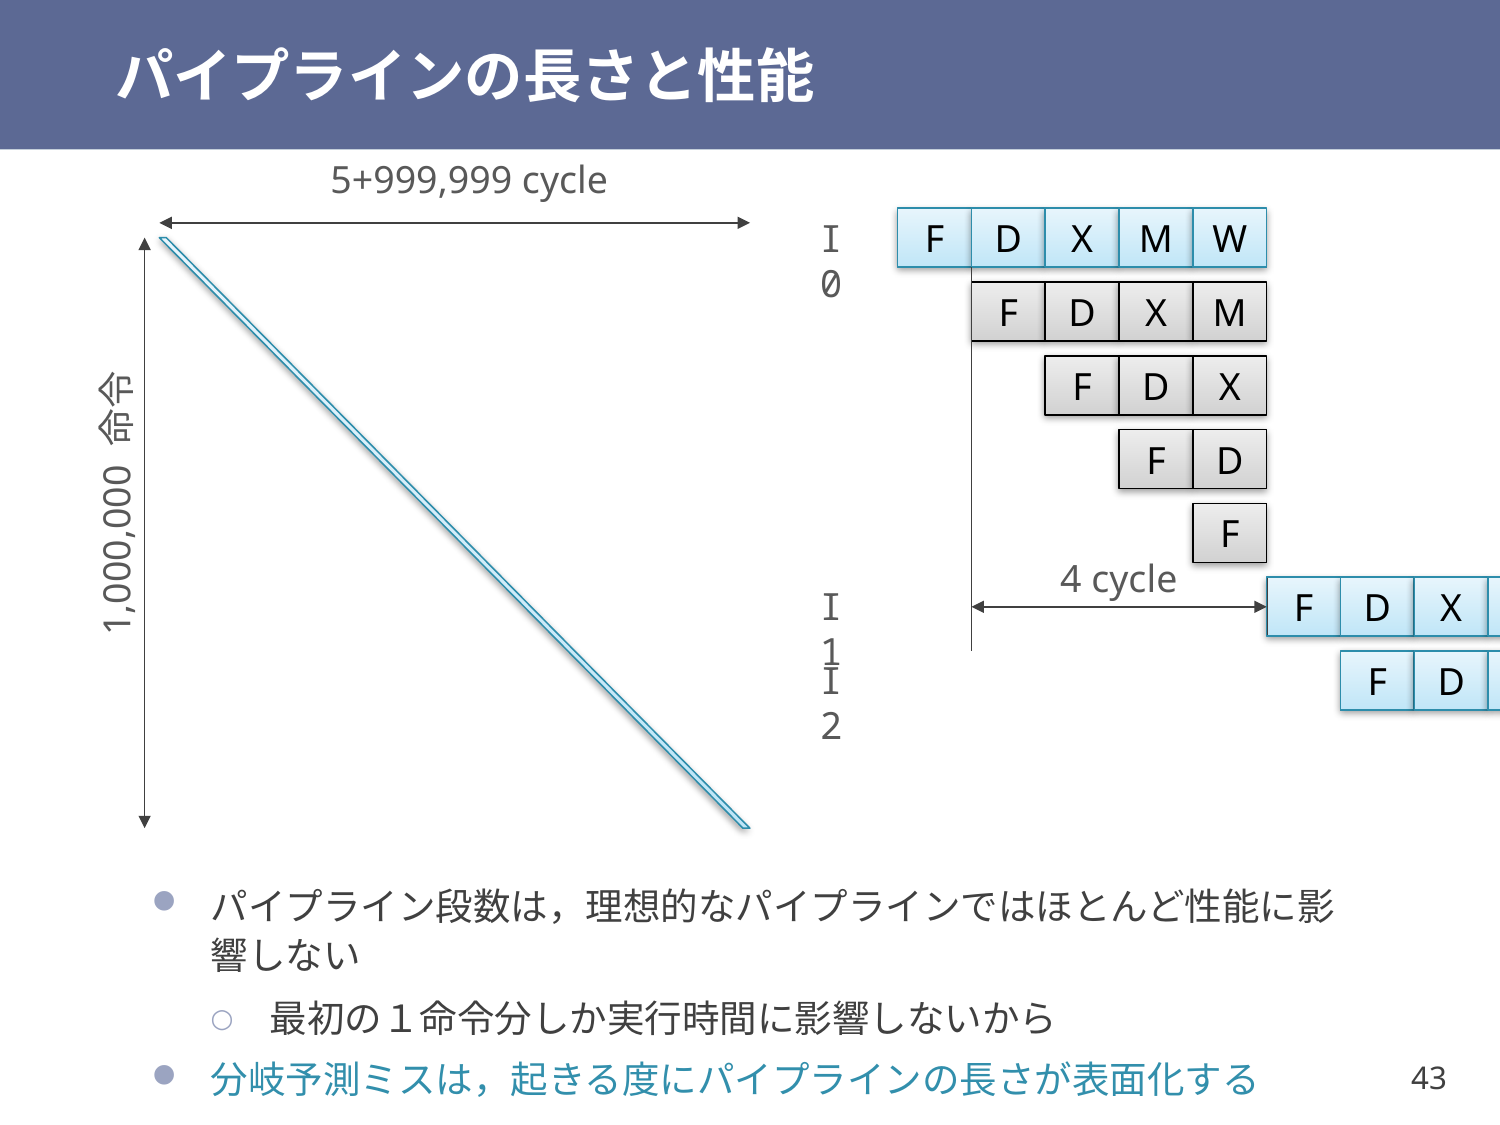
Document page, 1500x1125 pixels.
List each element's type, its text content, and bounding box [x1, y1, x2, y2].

text_box I1 [794, 575, 868, 649]
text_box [1266, 576, 1500, 637]
text_box 1,000,000 命令 [85, 459, 140, 548]
text_box D [971, 207, 1043, 268]
text_box M [1192, 281, 1267, 342]
text_box F [1118, 429, 1190, 489]
text_box M [1118, 207, 1191, 268]
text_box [1340, 650, 1500, 711]
text_box [158, 236, 751, 829]
text_box F [976, 281, 1041, 342]
text_box I2 [794, 649, 868, 755]
text_box F [897, 207, 970, 268]
list パイプライン段数は，理想的なパイプラインではほとんど性能に影響しない 最初の１命令分しか実行時間に影響しないから 分岐予測ミスは，起きる度にパイプラインの長さが表面化する [77, 923, 1377, 1057]
text_box I0 [794, 208, 868, 313]
title パイプラインの長さと性能 [100, 0, 1500, 150]
text_box W [1192, 207, 1267, 268]
text_box 5+999,999 cycle [425, 149, 514, 209]
text_box X [1118, 281, 1190, 342]
text_box F [1044, 355, 1115, 416]
text_box X [1044, 207, 1117, 268]
text_box D [1118, 355, 1190, 416]
text_box D [1192, 429, 1267, 489]
text_box 4 cycle [1074, 547, 1164, 592]
text_box D [1044, 281, 1115, 342]
text_box X [1192, 355, 1267, 416]
text_box F [1192, 503, 1267, 563]
